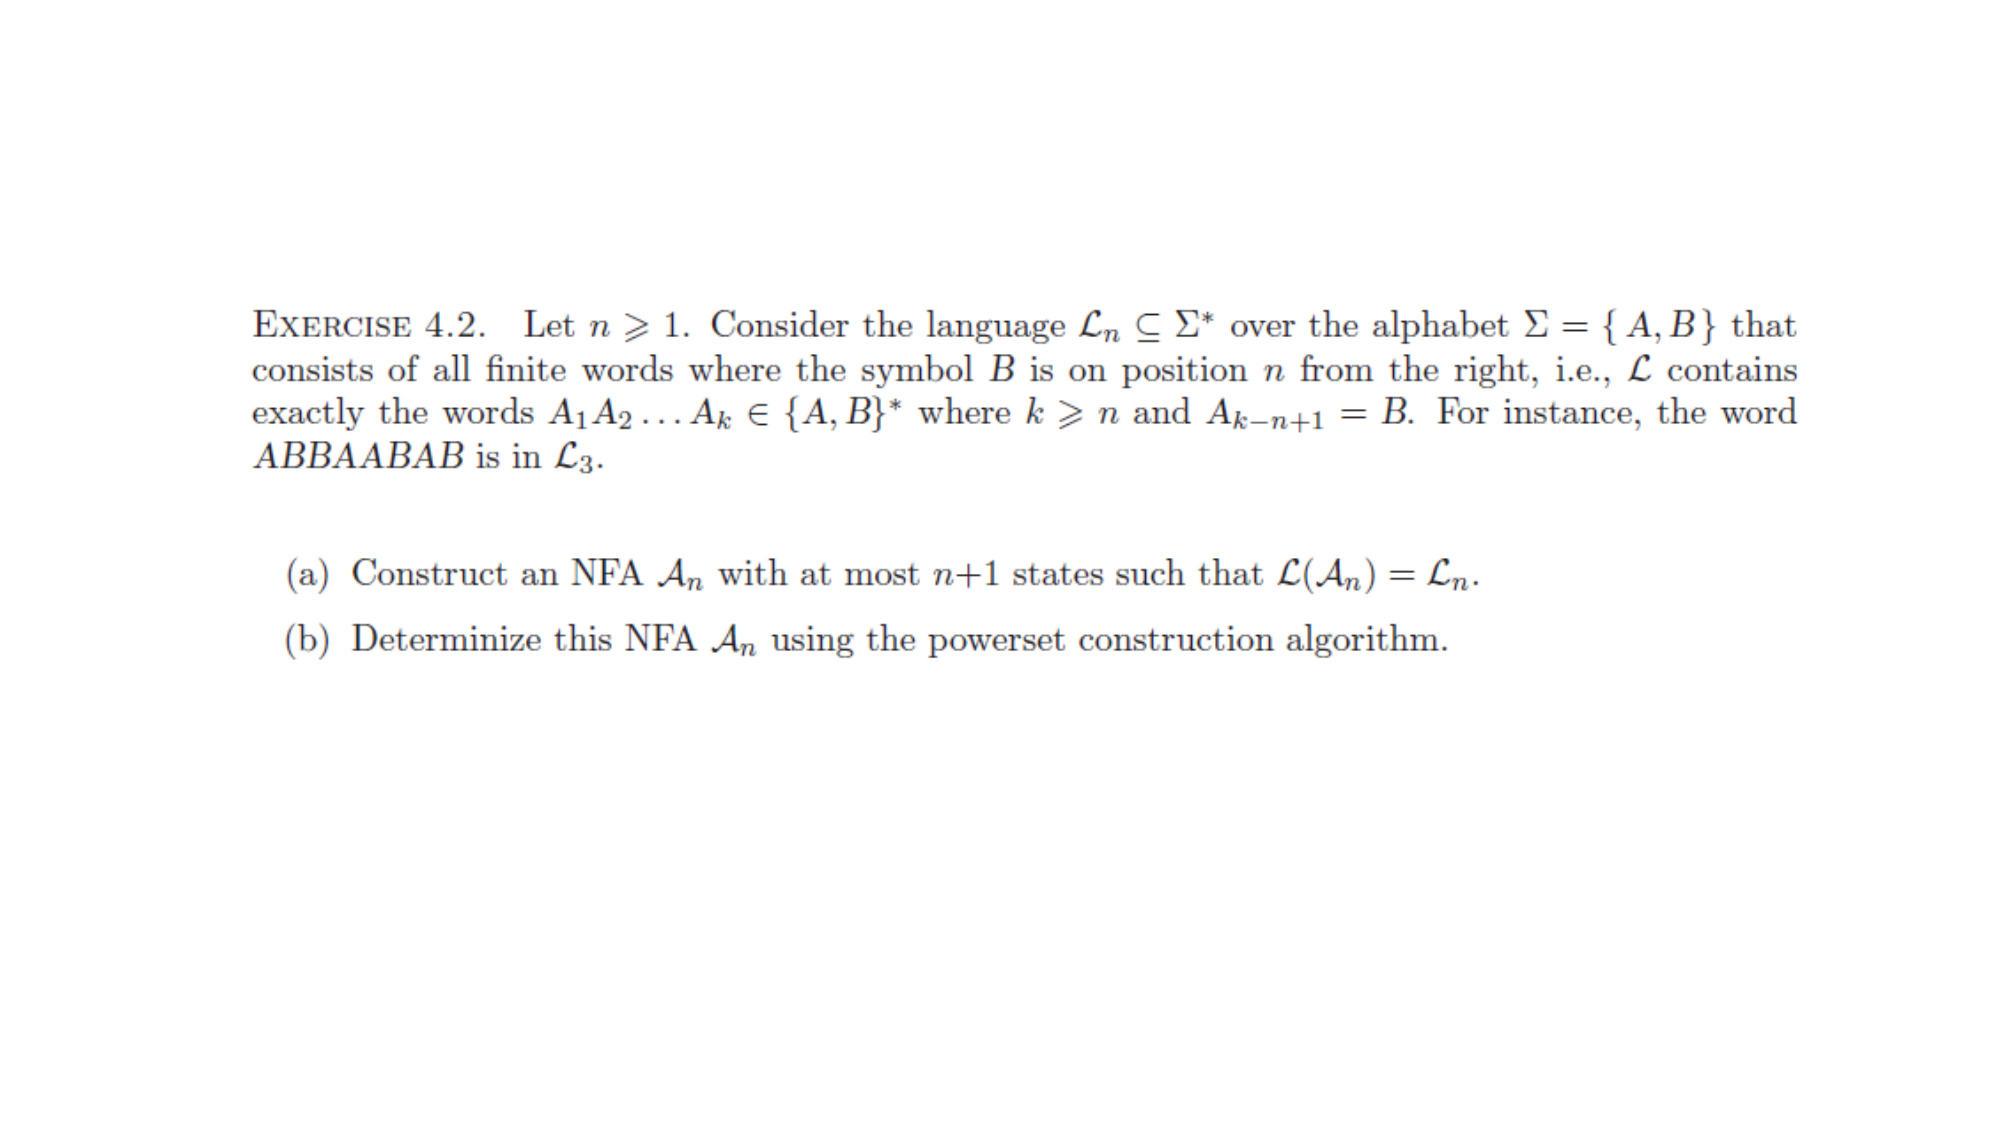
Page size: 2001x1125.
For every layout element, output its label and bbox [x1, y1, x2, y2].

picture [169, 259, 1850, 722]
